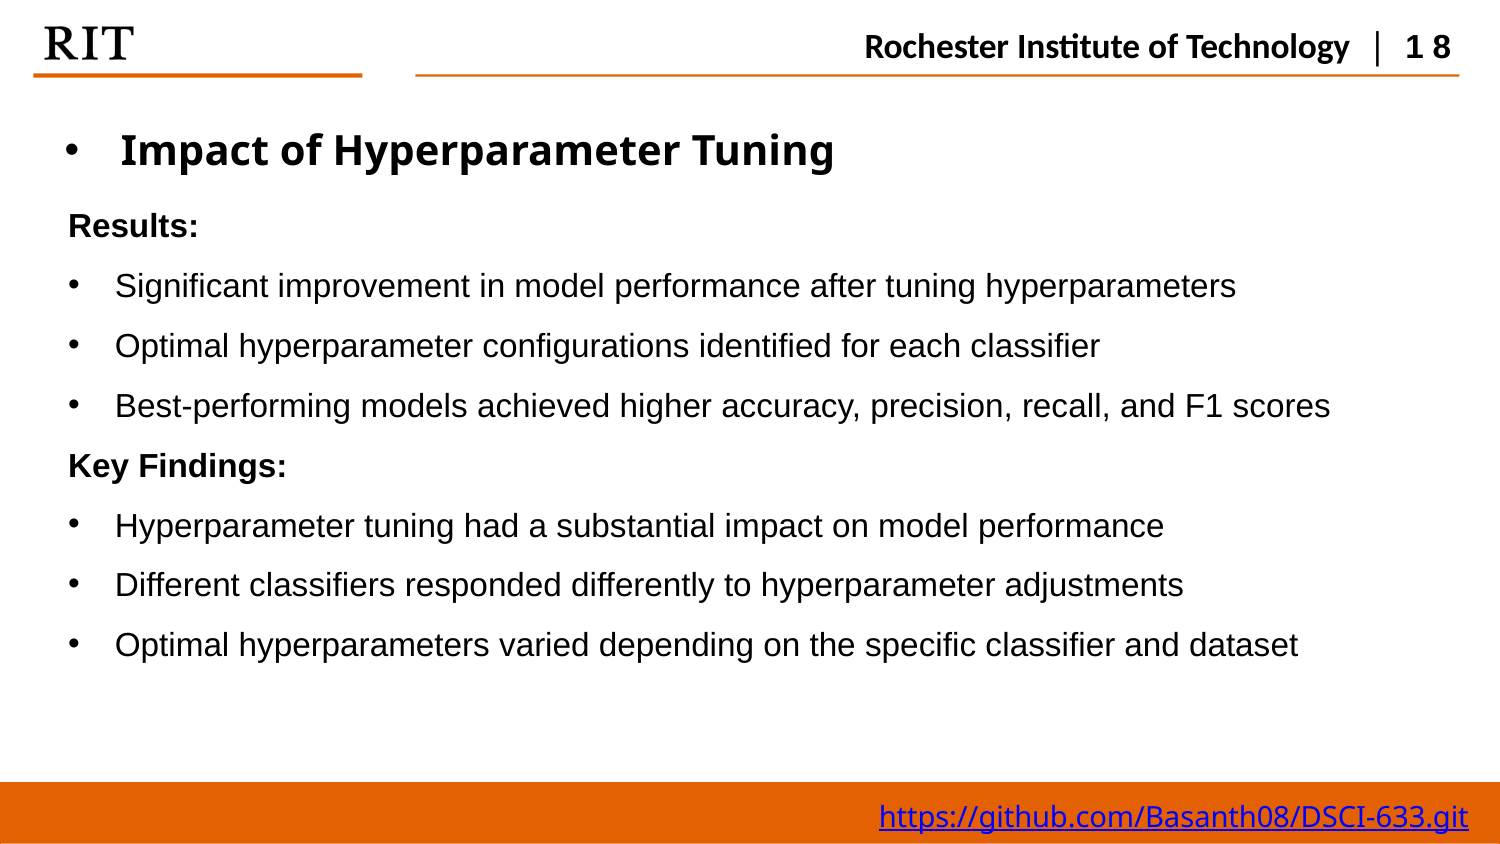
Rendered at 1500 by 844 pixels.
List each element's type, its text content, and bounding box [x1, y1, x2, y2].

subtitle Results: Significant improvement in model performance after tuning hyperparameters Optimal hyperparameter configurations identified for each classifier Best-performing models achieved higher accuracy, precision, recall, and F1 scores Key Findings: Hyperparameter tuning had a substantial impact on model performance Different classifiers responded differently to hyperparameter adjustments Optimal hyperparameters varied depending on the specific classifier and dataset [68, 184, 1406, 662]
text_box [0, 781, 1500, 844]
picture [39, 18, 137, 68]
text_box Rochester Institute of Technology | 18 [862, 21, 1461, 67]
title Impact of Hyperparameter Tuning [62, 96, 1438, 254]
